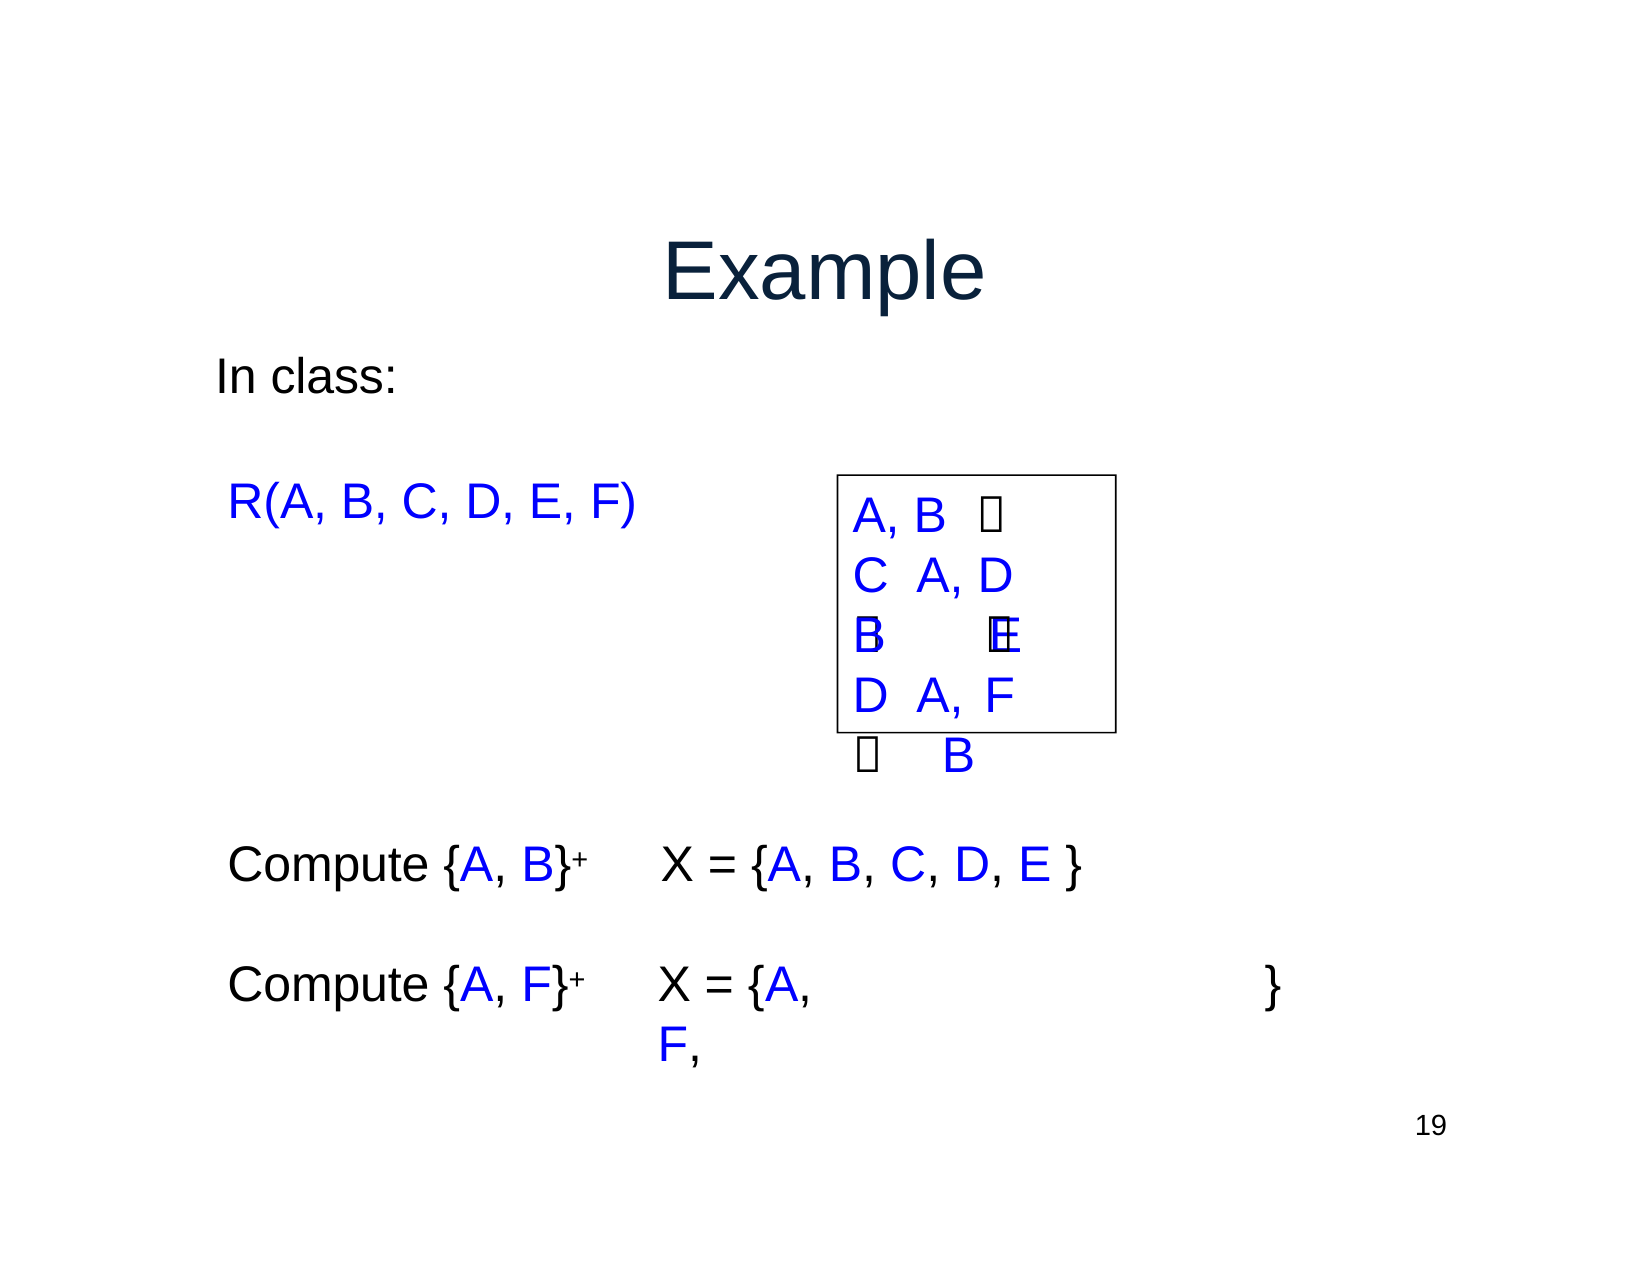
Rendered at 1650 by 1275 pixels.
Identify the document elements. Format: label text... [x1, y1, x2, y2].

title Example [660, 214, 990, 430]
text_box X = {A, B, C, D, E } [658, 829, 1083, 892]
text_box A, B  C A, D  E [850, 480, 1090, 600]
text_box X = {A, F, [655, 949, 867, 1012]
text_box } [1262, 949, 1284, 1012]
slide_number 19 [1408, 1107, 1454, 1275]
text_box Compute {A, F}+ [221, 949, 595, 1012]
text_box B  D A, F  B [850, 600, 1098, 783]
text_box R(A, B, C, D, E, F) [225, 466, 640, 529]
text_box [836, 474, 1117, 734]
text_box Compute {A, B}+ [221, 829, 598, 892]
text_box In class: [212, 341, 401, 404]
